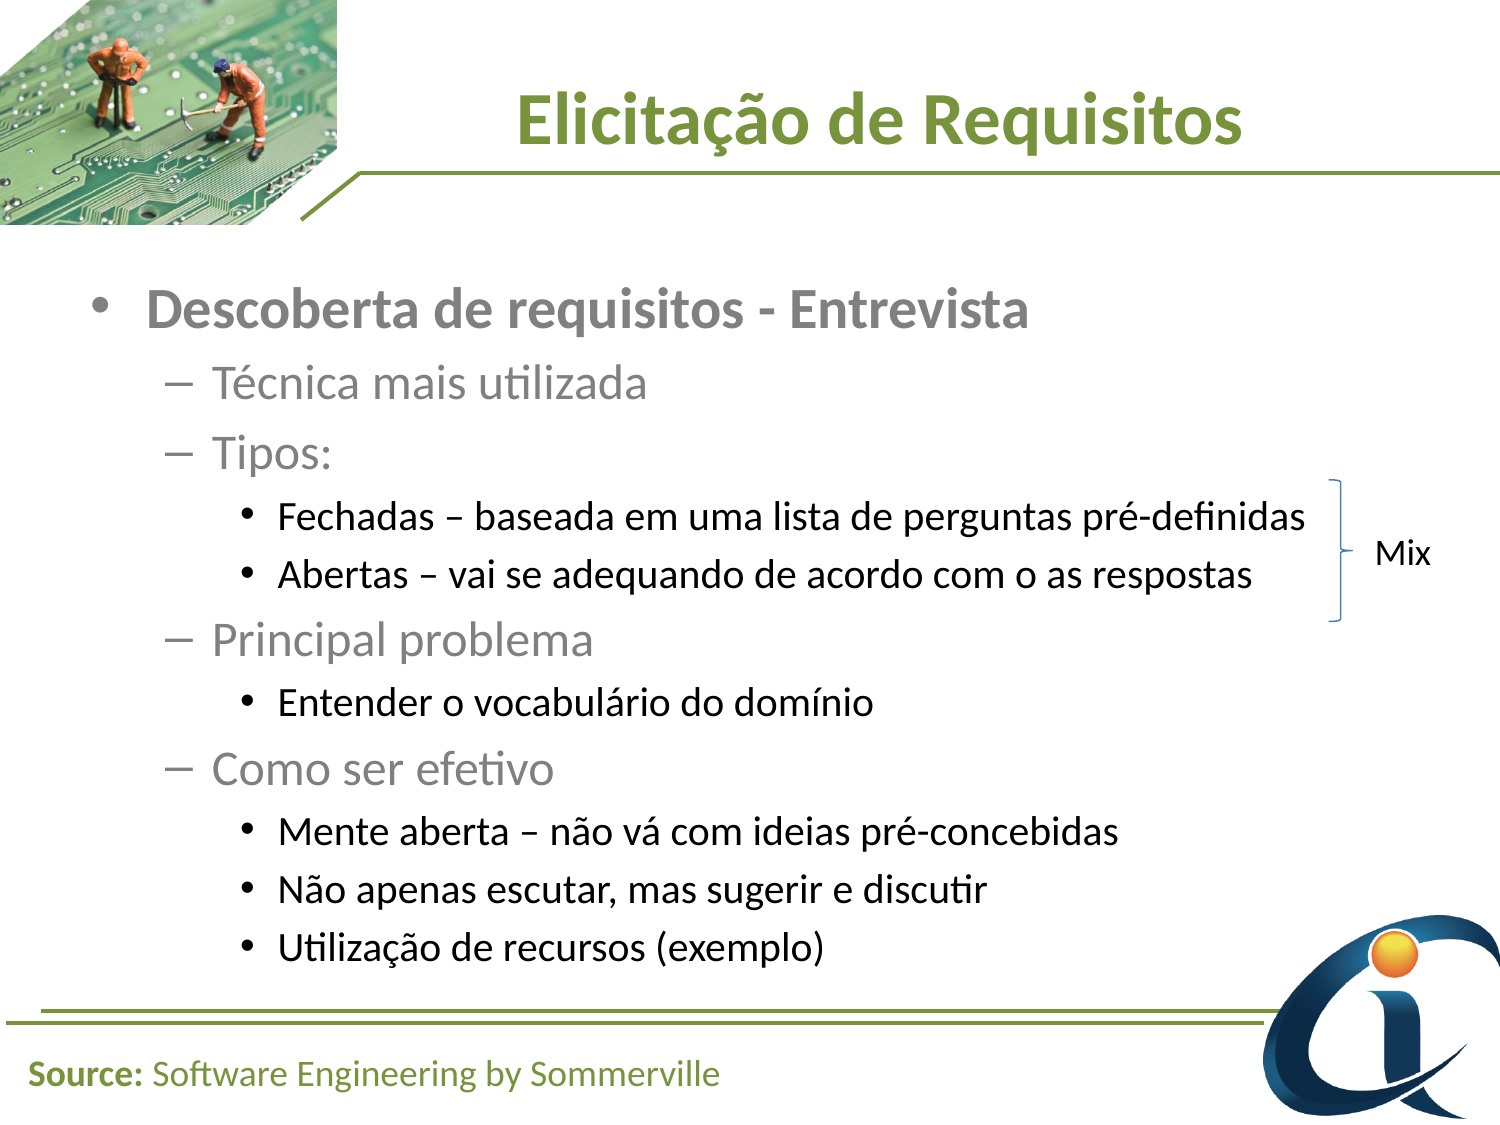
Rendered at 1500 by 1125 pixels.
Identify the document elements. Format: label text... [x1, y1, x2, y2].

title Elicitação de Requisitos [336, 20, 1425, 209]
picture [0, 0, 337, 225]
list Descoberta de requisitos - Entrevista Técnica mais utilizada Tipos: Fechadas – baseada em uma lista de perguntas pré-definidas Abertas – vai se adequando de acordo com o as respostas Principal problema Entender o vocabulário do domínio Como ser efetivo Mente aberta – não vá com ideias pré-concebidas Não apenas escutar, mas sugerir e discutir Utilização de recursos (exemplo) [75, 262, 1425, 1005]
text_box [1328, 478, 1354, 623]
picture [1263, 915, 1500, 1119]
text_box Mix [1359, 520, 1447, 581]
